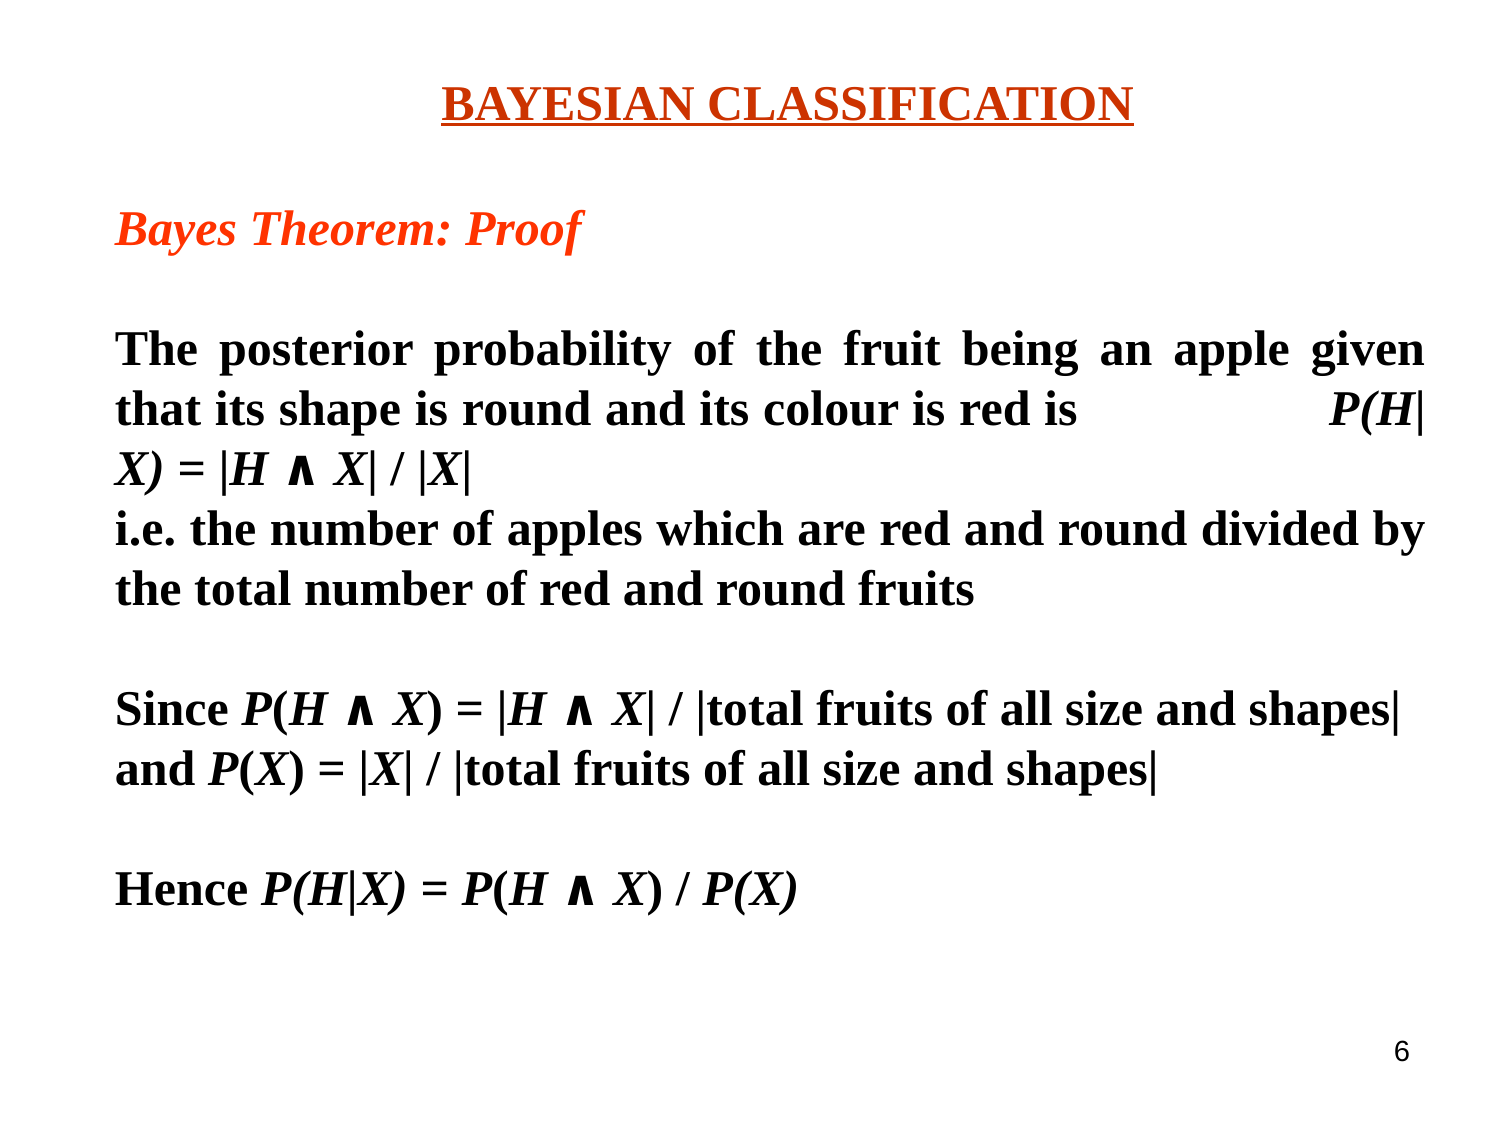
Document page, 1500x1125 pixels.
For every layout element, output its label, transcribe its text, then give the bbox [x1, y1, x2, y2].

text_box BAYESIAN CLASSIFICATION [125, 62, 1450, 138]
text_box Bayes Theorem: Proof The posterior probability of the fruit being an apple given that its shape is round and its colour is red is P(H|X) = |H ∧ X| / |X| i.e. the number of apples which are red and round divided by the total number of red and round fruits Since P(H ∧ X) = |H ∧ X| / |total fruits of all size and shapes| and P(X) = |X| / |total fruits of all size and shapes| Hence P(H|X) = P(H ∧ X) / P(X) [99, 187, 1442, 923]
slide_number ‹#› [1074, 1024, 1425, 1103]
